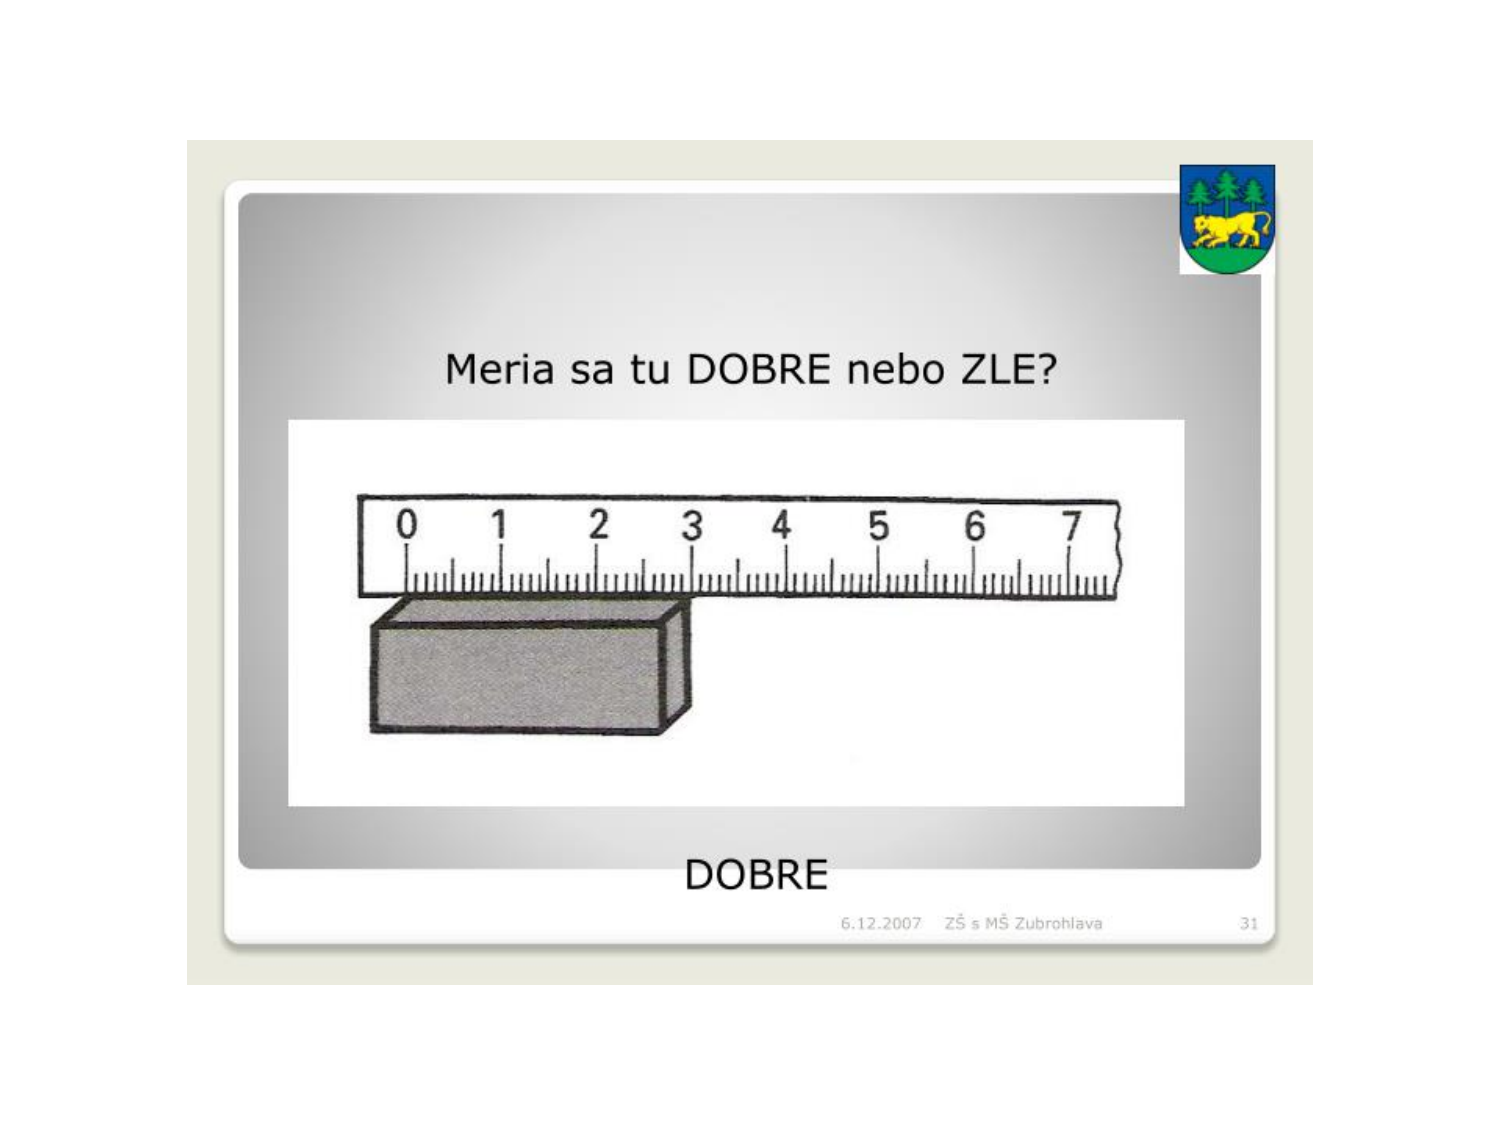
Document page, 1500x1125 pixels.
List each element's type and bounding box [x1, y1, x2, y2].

picture [187, 140, 1313, 985]
